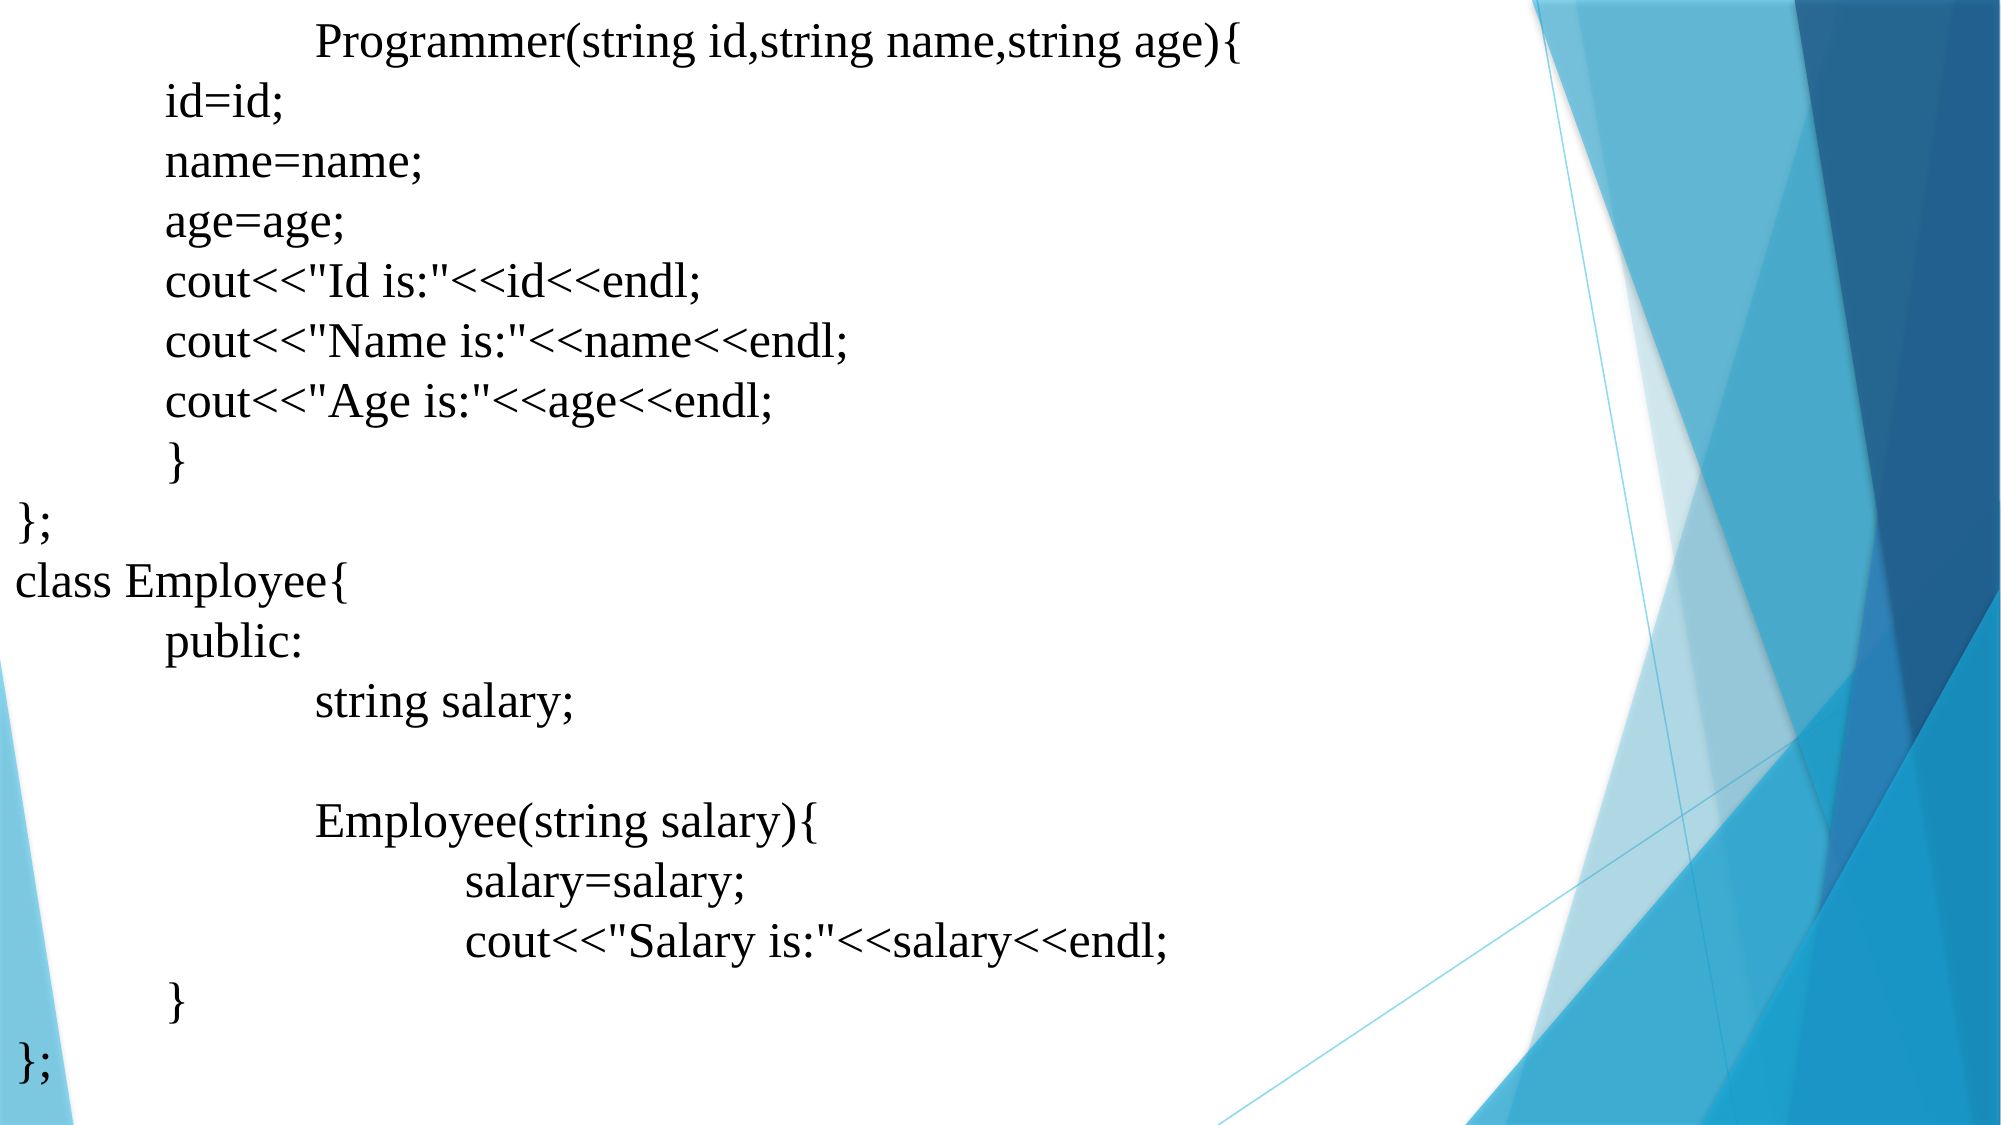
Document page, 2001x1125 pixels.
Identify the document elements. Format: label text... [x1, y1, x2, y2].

text_box Programmer(string id,string name,string age){ id=id; name=name; age=age; cout<<"Id is:"<<id<<endl; cout<<"Name is:"<<name<<endl; cout<<"Age is:"<<age<<endl; } }; class Employee{ public: string salary; Employee(string salary){ salary=salary; cout<<"Salary is:"<<salary<<endl; } }; [0, 0, 2000, 1095]
